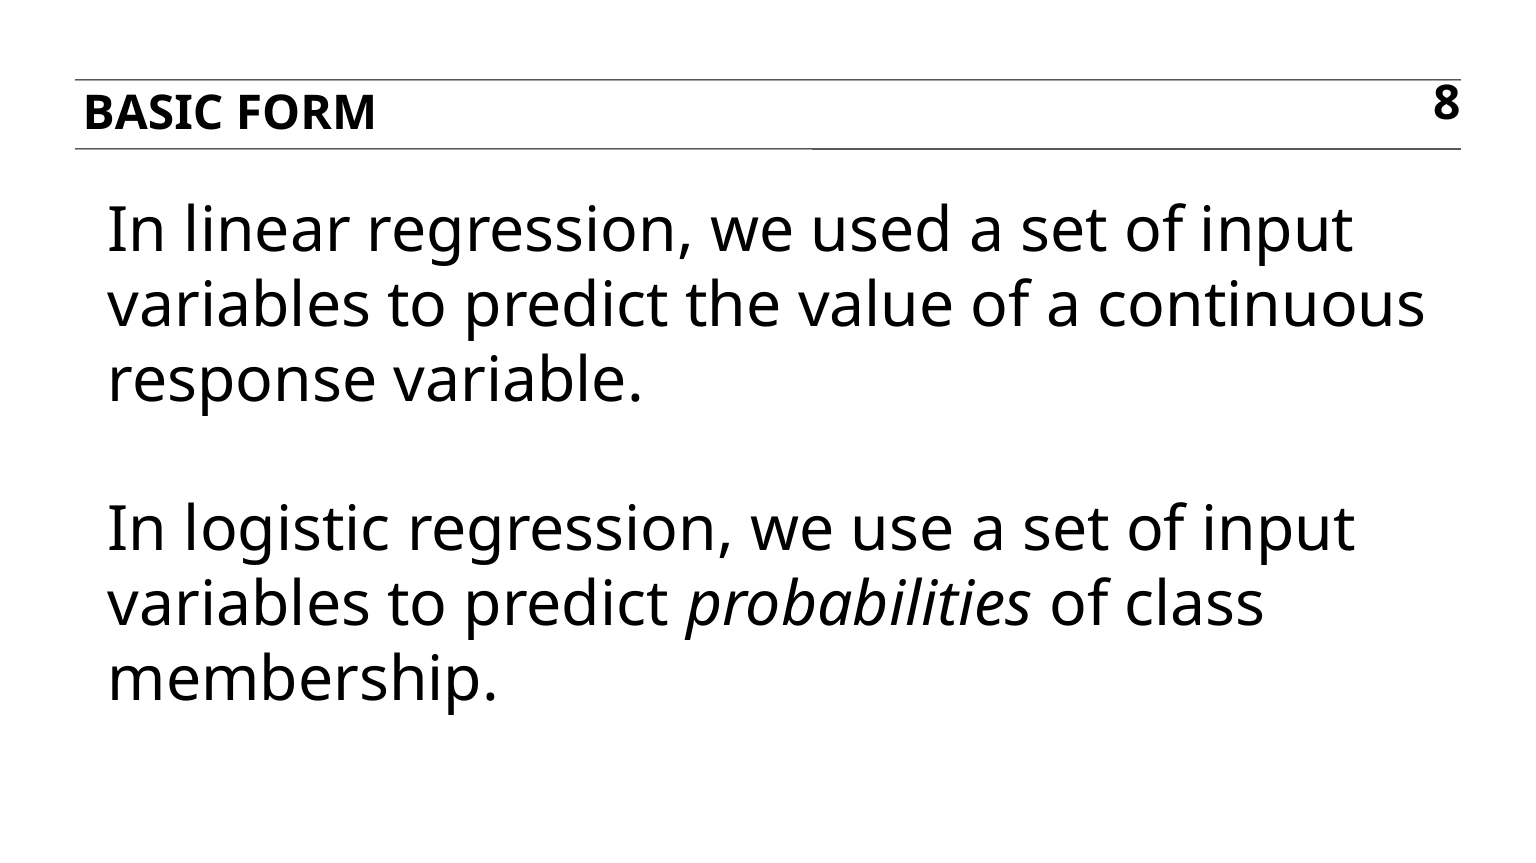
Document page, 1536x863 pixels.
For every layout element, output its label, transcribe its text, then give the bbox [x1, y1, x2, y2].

slide_number 8 [1419, 86, 1461, 138]
text_box In linear regression, we used a set of input variables to predict the value of a continuous response variable. In logistic regression, we use a set of input variables to predict probabilities of class membership. [92, 181, 1468, 721]
list BASIC FORM [67, 81, 1118, 132]
